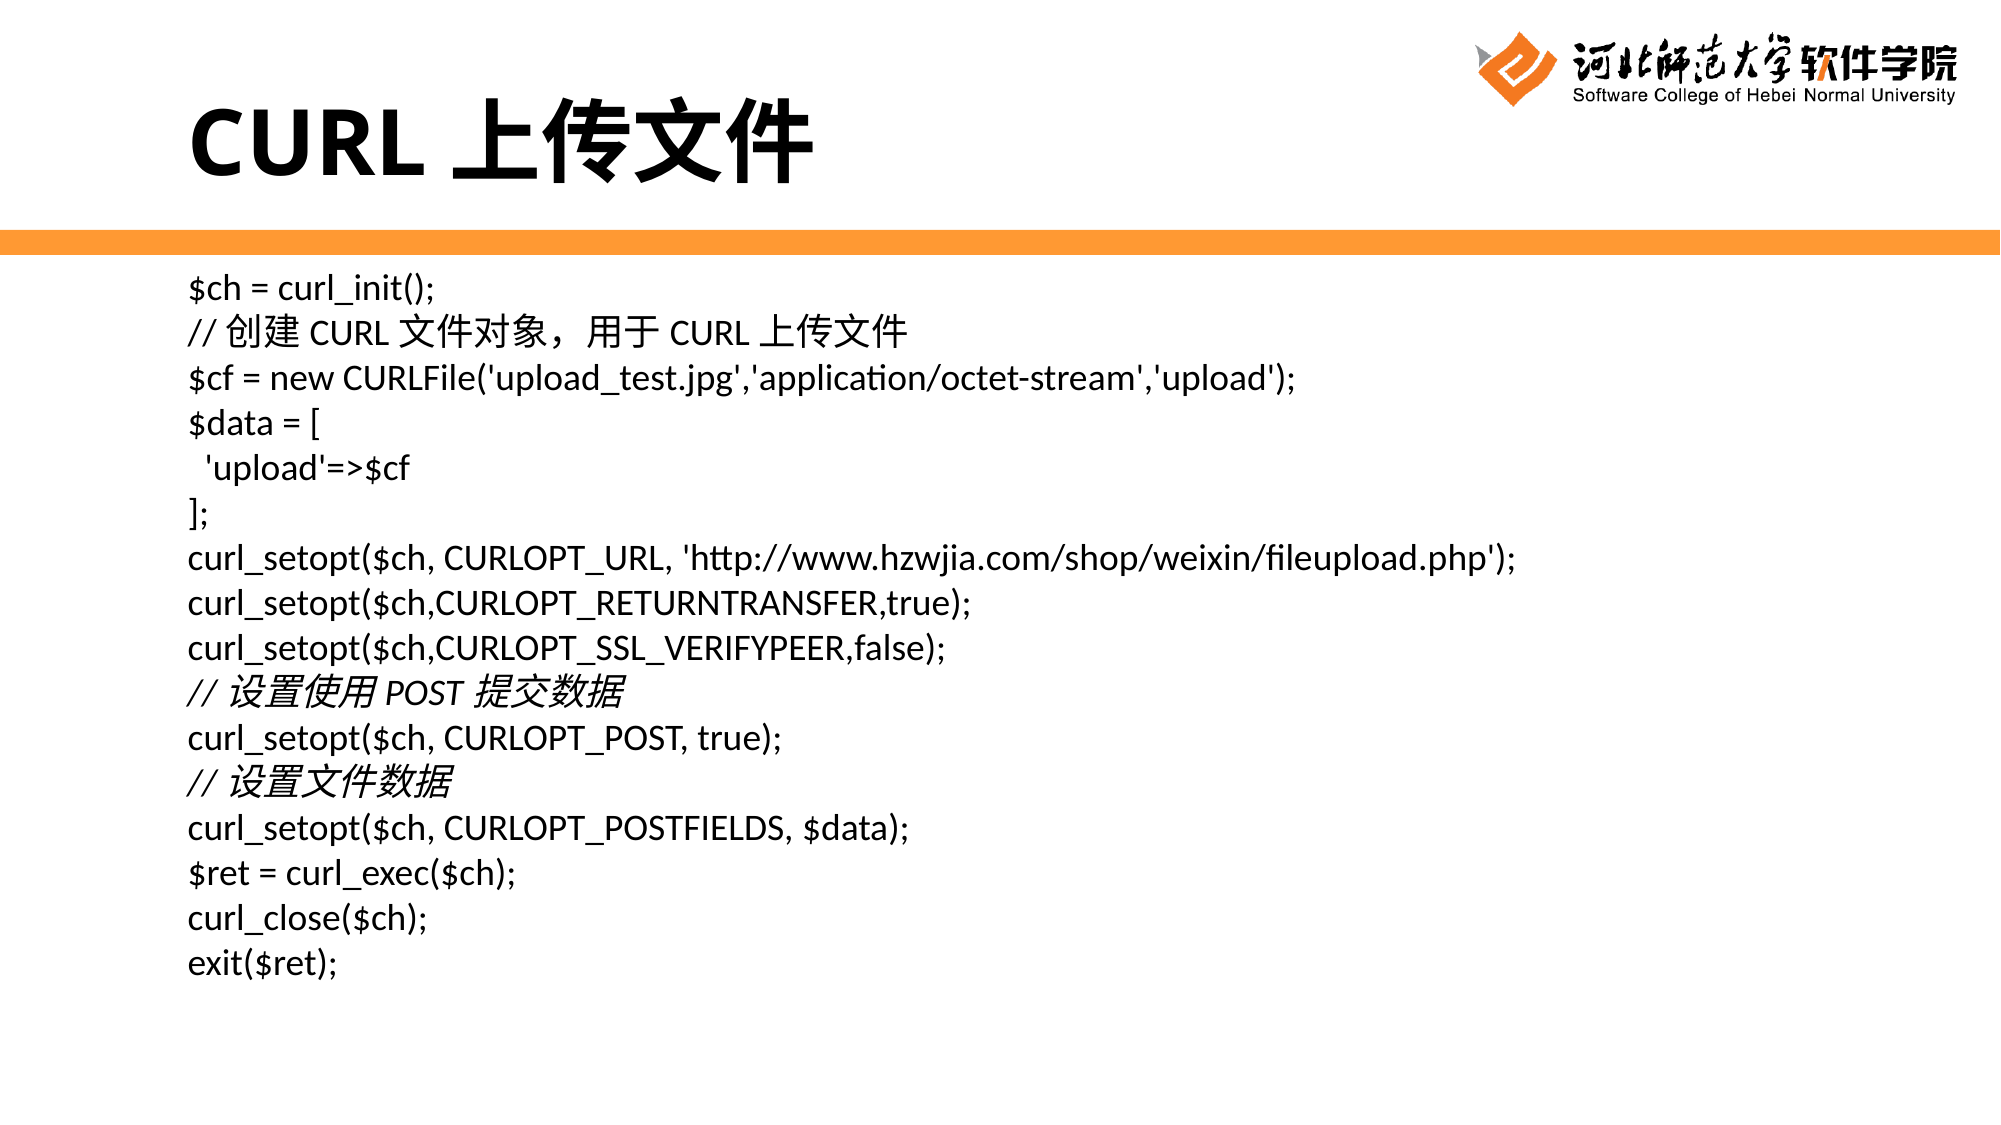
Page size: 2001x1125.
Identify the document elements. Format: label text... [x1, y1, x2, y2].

text_box $ch = curl_init(); //创建CURL文件对象，用于CURL上传文件 $cf = new CURLFile('upload_test.jpg','application/octet-stream','upload'); $data = [ 'upload'=>$cf ]; curl_setopt($ch, CURLOPT_URL, 'http://www.hzwjia.com/shop/weixin/fileupload.php'); curl_setopt($ch,CURLOPT_RETURNTRANSFER,true); curl_setopt($ch,CURLOPT_SSL_VERIFYPEER,false); //设置使用POST提交数据 curl_setopt($ch, CURLOPT_POST, true); //设置文件数据 curl_setopt($ch, CURLOPT_POSTFIELDS, $data); $ret = curl_exec($ch); curl_close($ch); exit($ret); [172, 255, 1953, 991]
list CURL上传文件 [172, 89, 1000, 202]
picture [1475, 31, 1957, 107]
